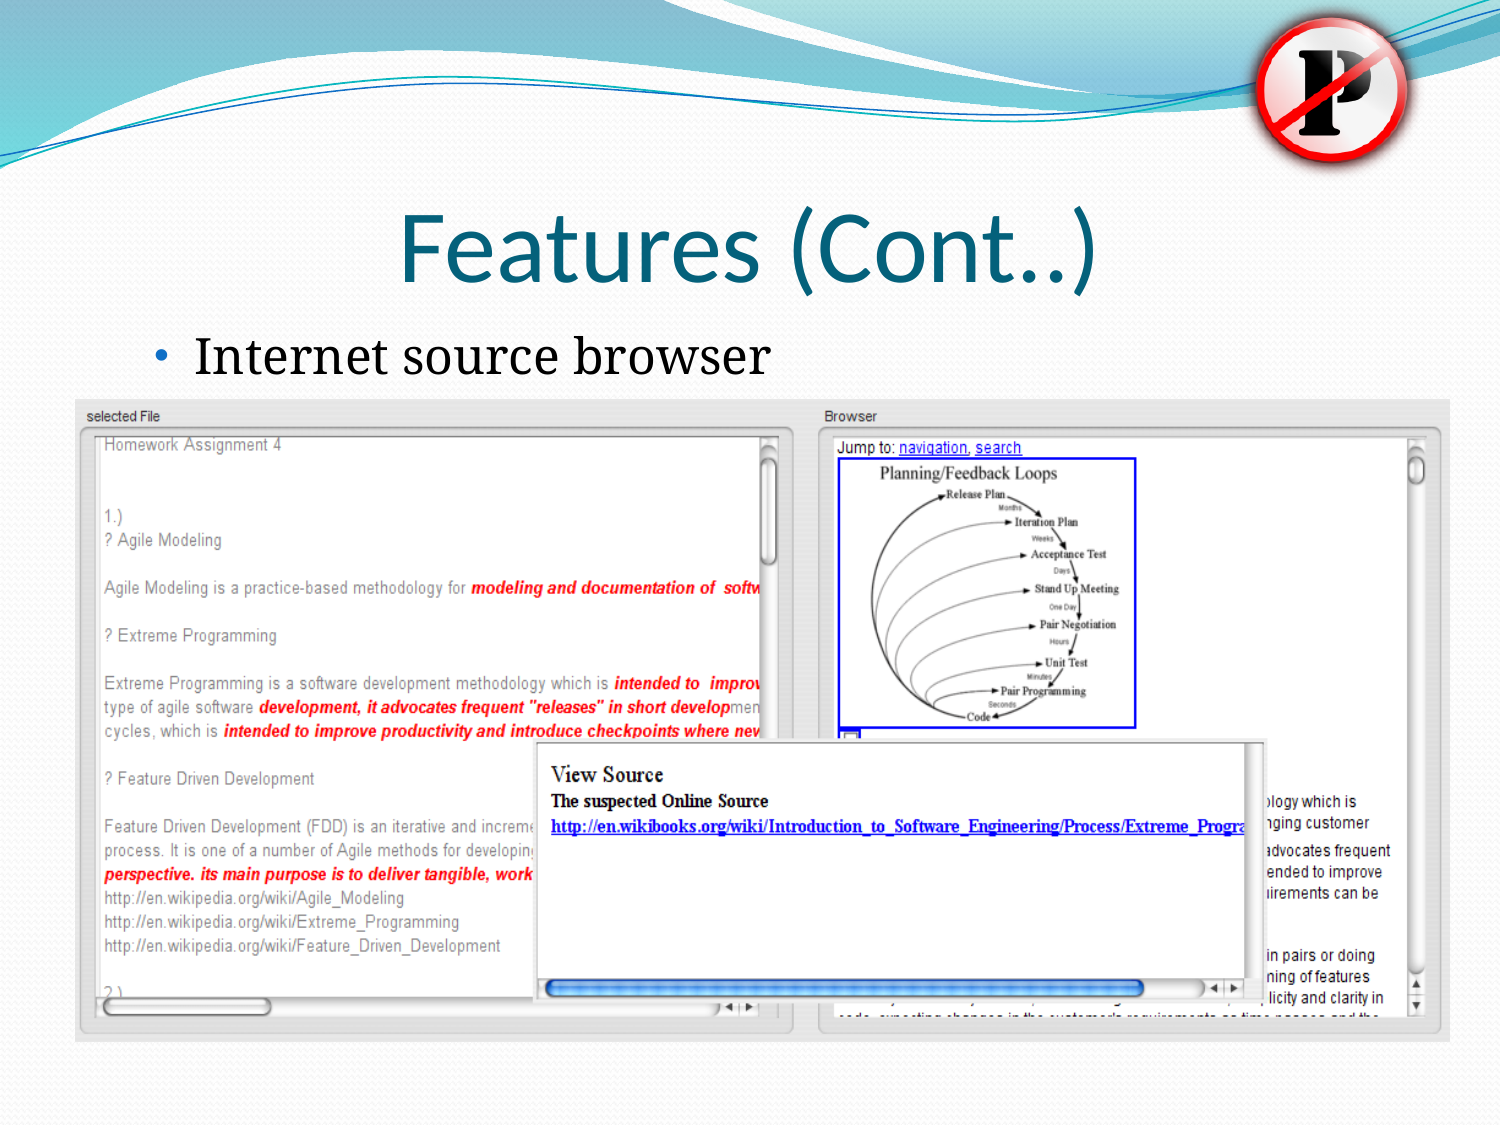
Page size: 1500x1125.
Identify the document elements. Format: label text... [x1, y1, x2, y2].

list Internet source browser [75, 317, 1425, 399]
picture [74, 399, 1451, 1042]
picture [1237, 0, 1425, 115]
title Features (Cont..) [75, 115, 1425, 303]
